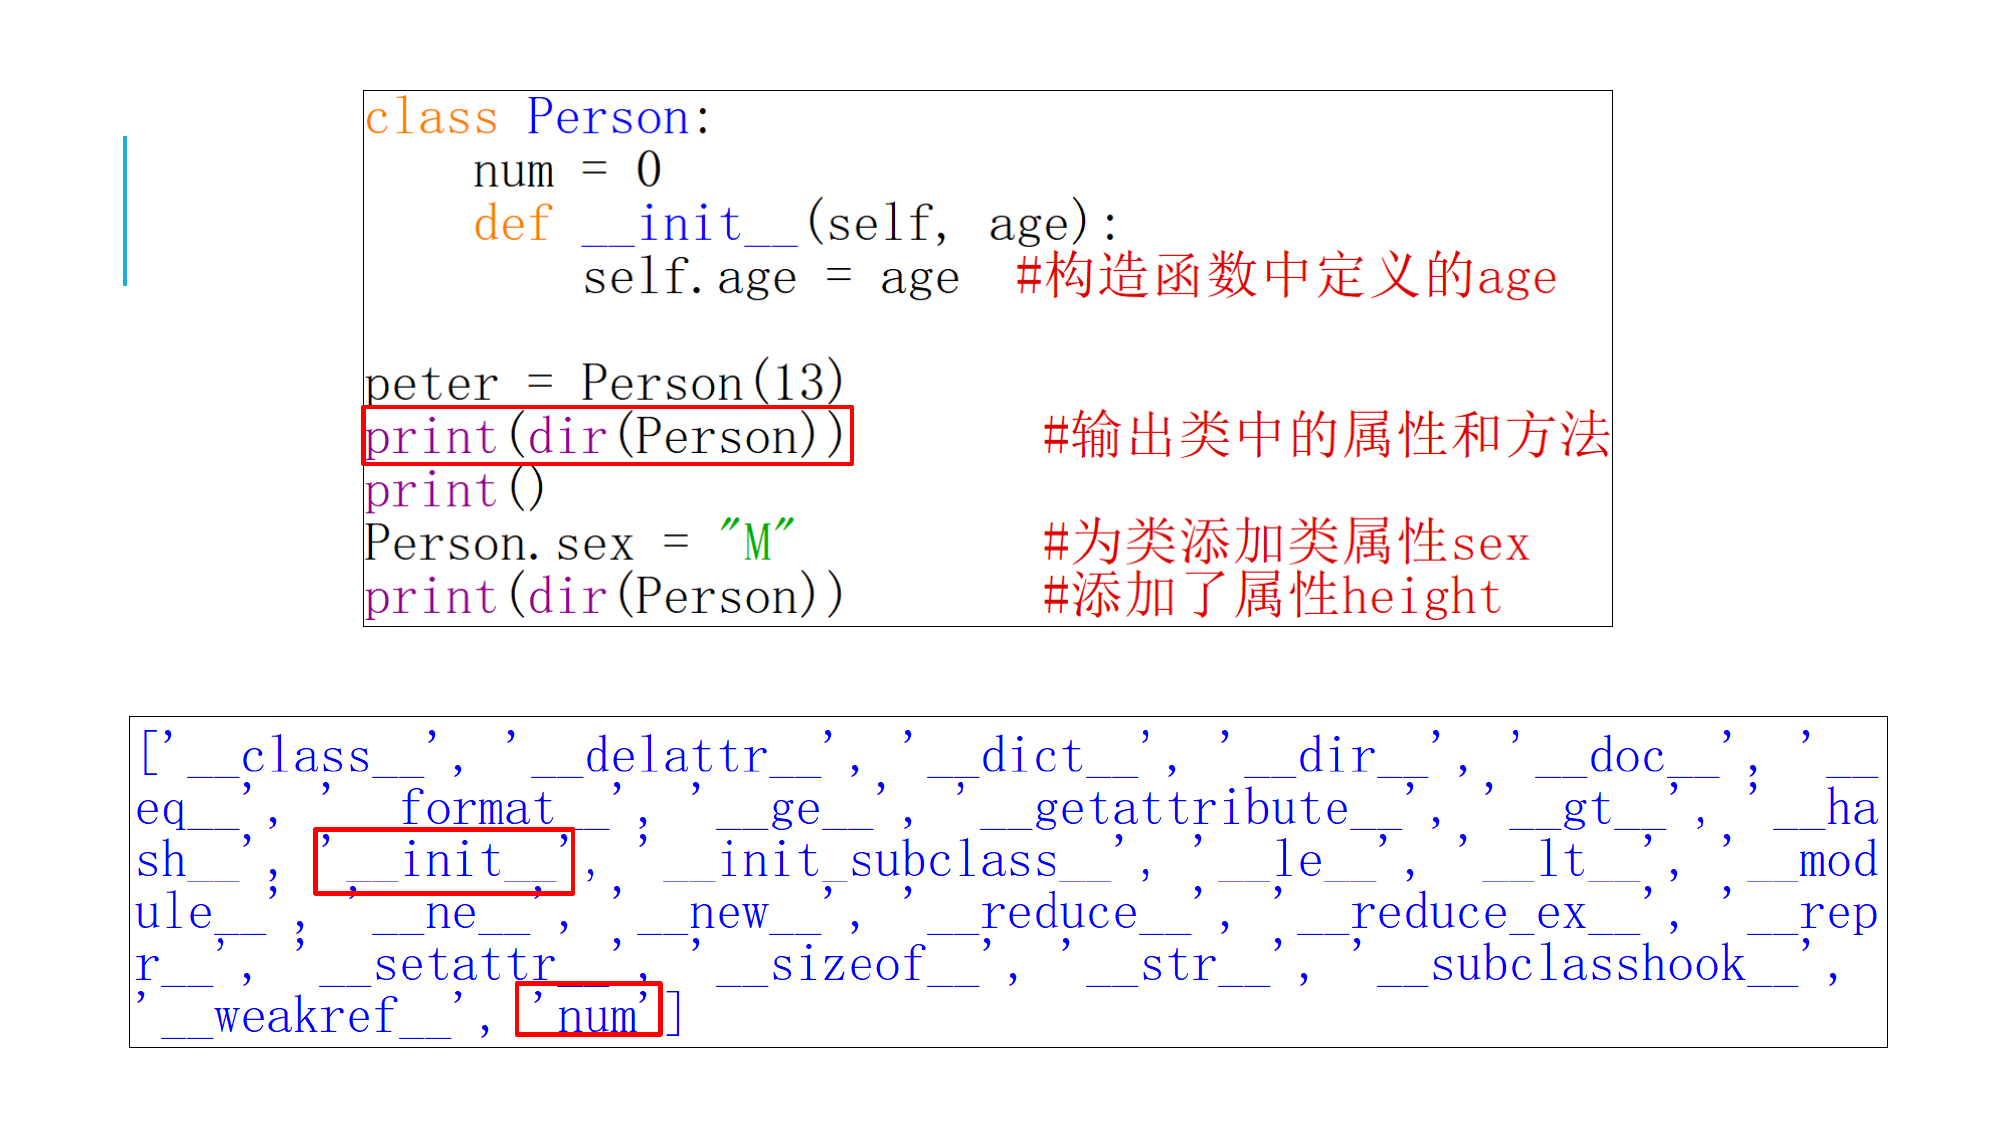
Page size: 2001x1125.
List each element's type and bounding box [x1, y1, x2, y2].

picture [362, 90, 1613, 627]
picture [128, 716, 1888, 1048]
